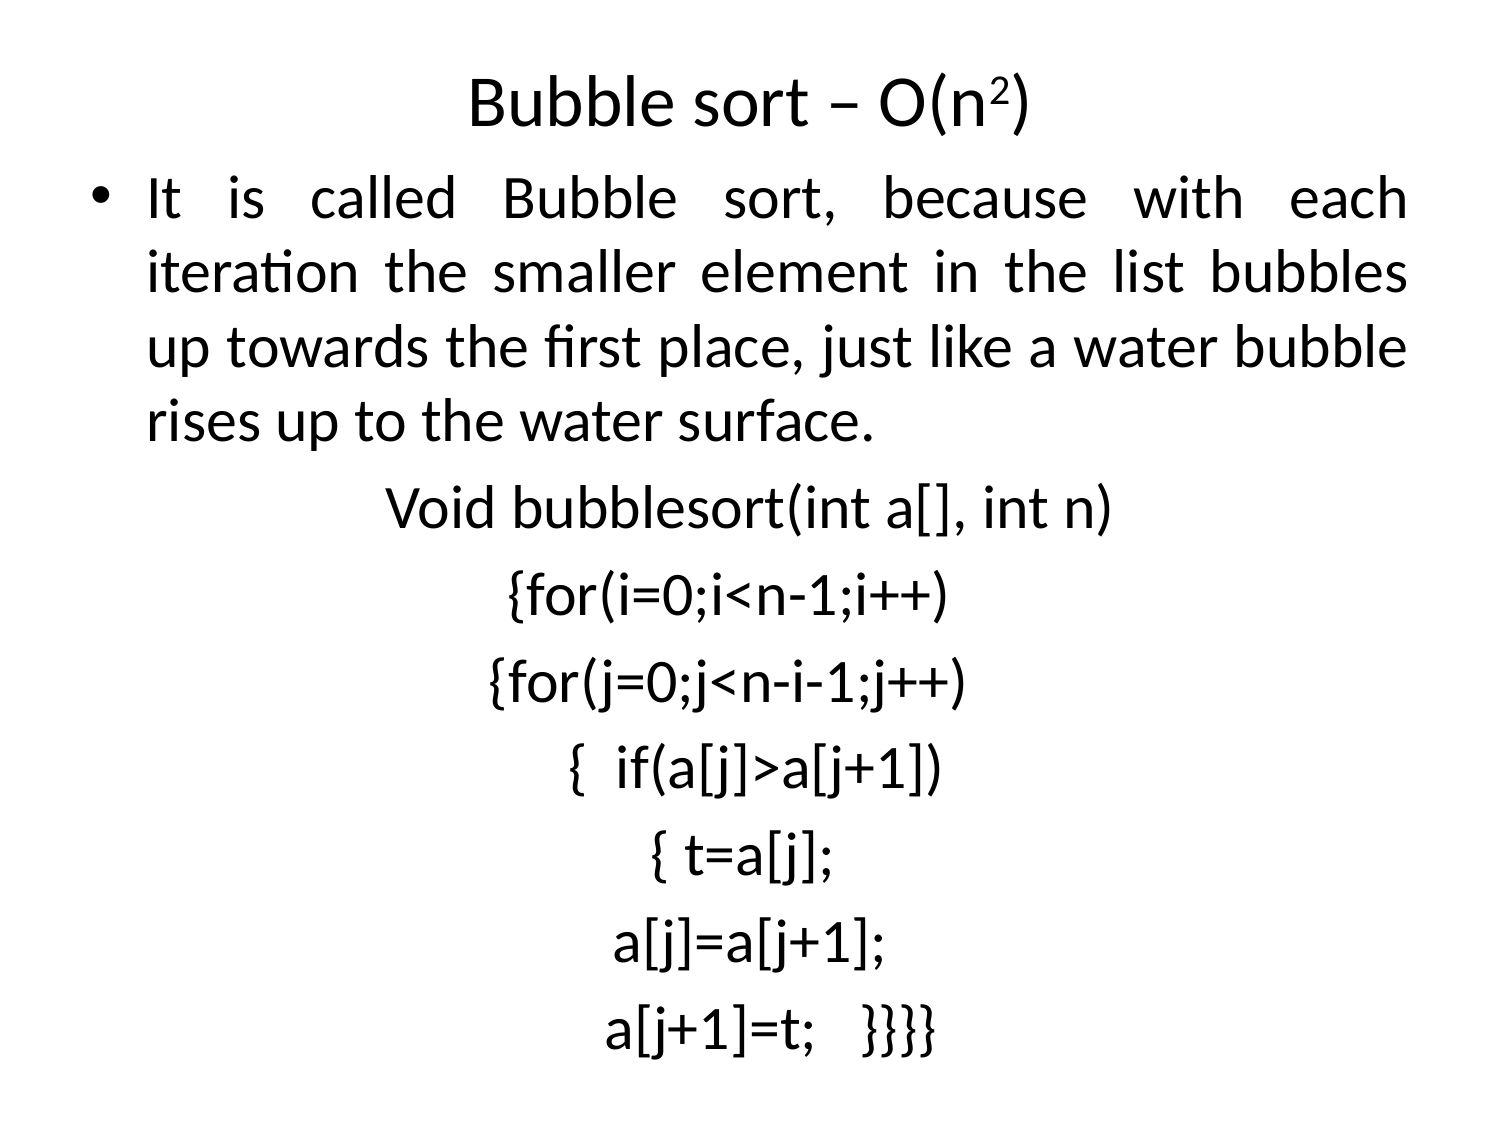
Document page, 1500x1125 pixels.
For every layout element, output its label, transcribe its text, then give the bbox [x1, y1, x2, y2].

list It is called Bubble sort, because with each iteration the smaller element in the list bubbles up towards the first place, just like a water bubble rises up to the water surface. Void bubblesort(int a[], int n) {for(i=0;i<n-1;i++) {for(j=0;j<n-i-1;j++) { if(a[j]>a[j+1]) { t=a[j]; a[j]=a[j+1]; a[j+1]=t; }}}} [75, 149, 1425, 1071]
title Bubble sort – O(n2) [75, 45, 1425, 149]
